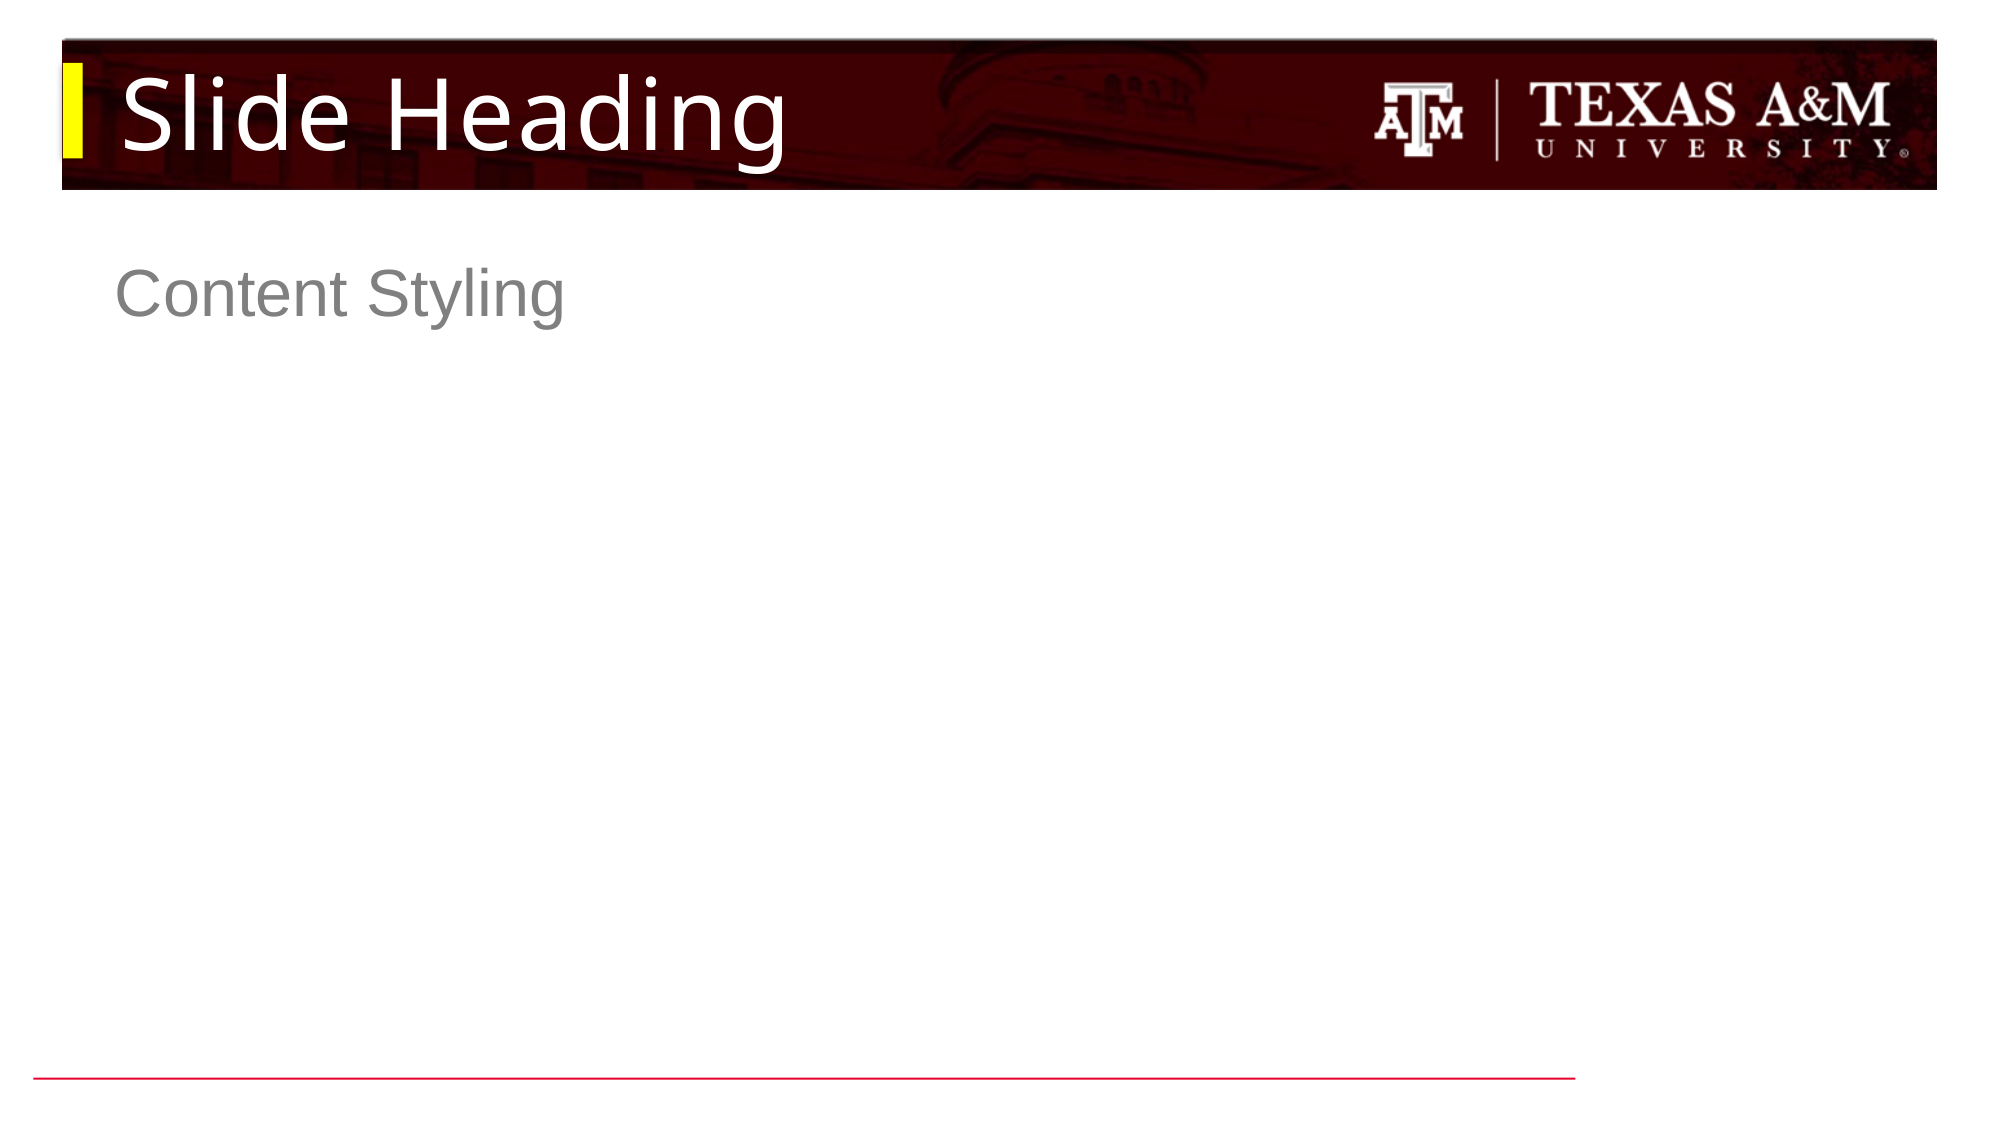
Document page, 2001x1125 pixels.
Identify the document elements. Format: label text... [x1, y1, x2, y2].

list Content Styling [99, 242, 1900, 1005]
title Slide Heading [105, 16, 1367, 205]
picture [1367, 37, 1937, 190]
picture [62, 37, 105, 190]
